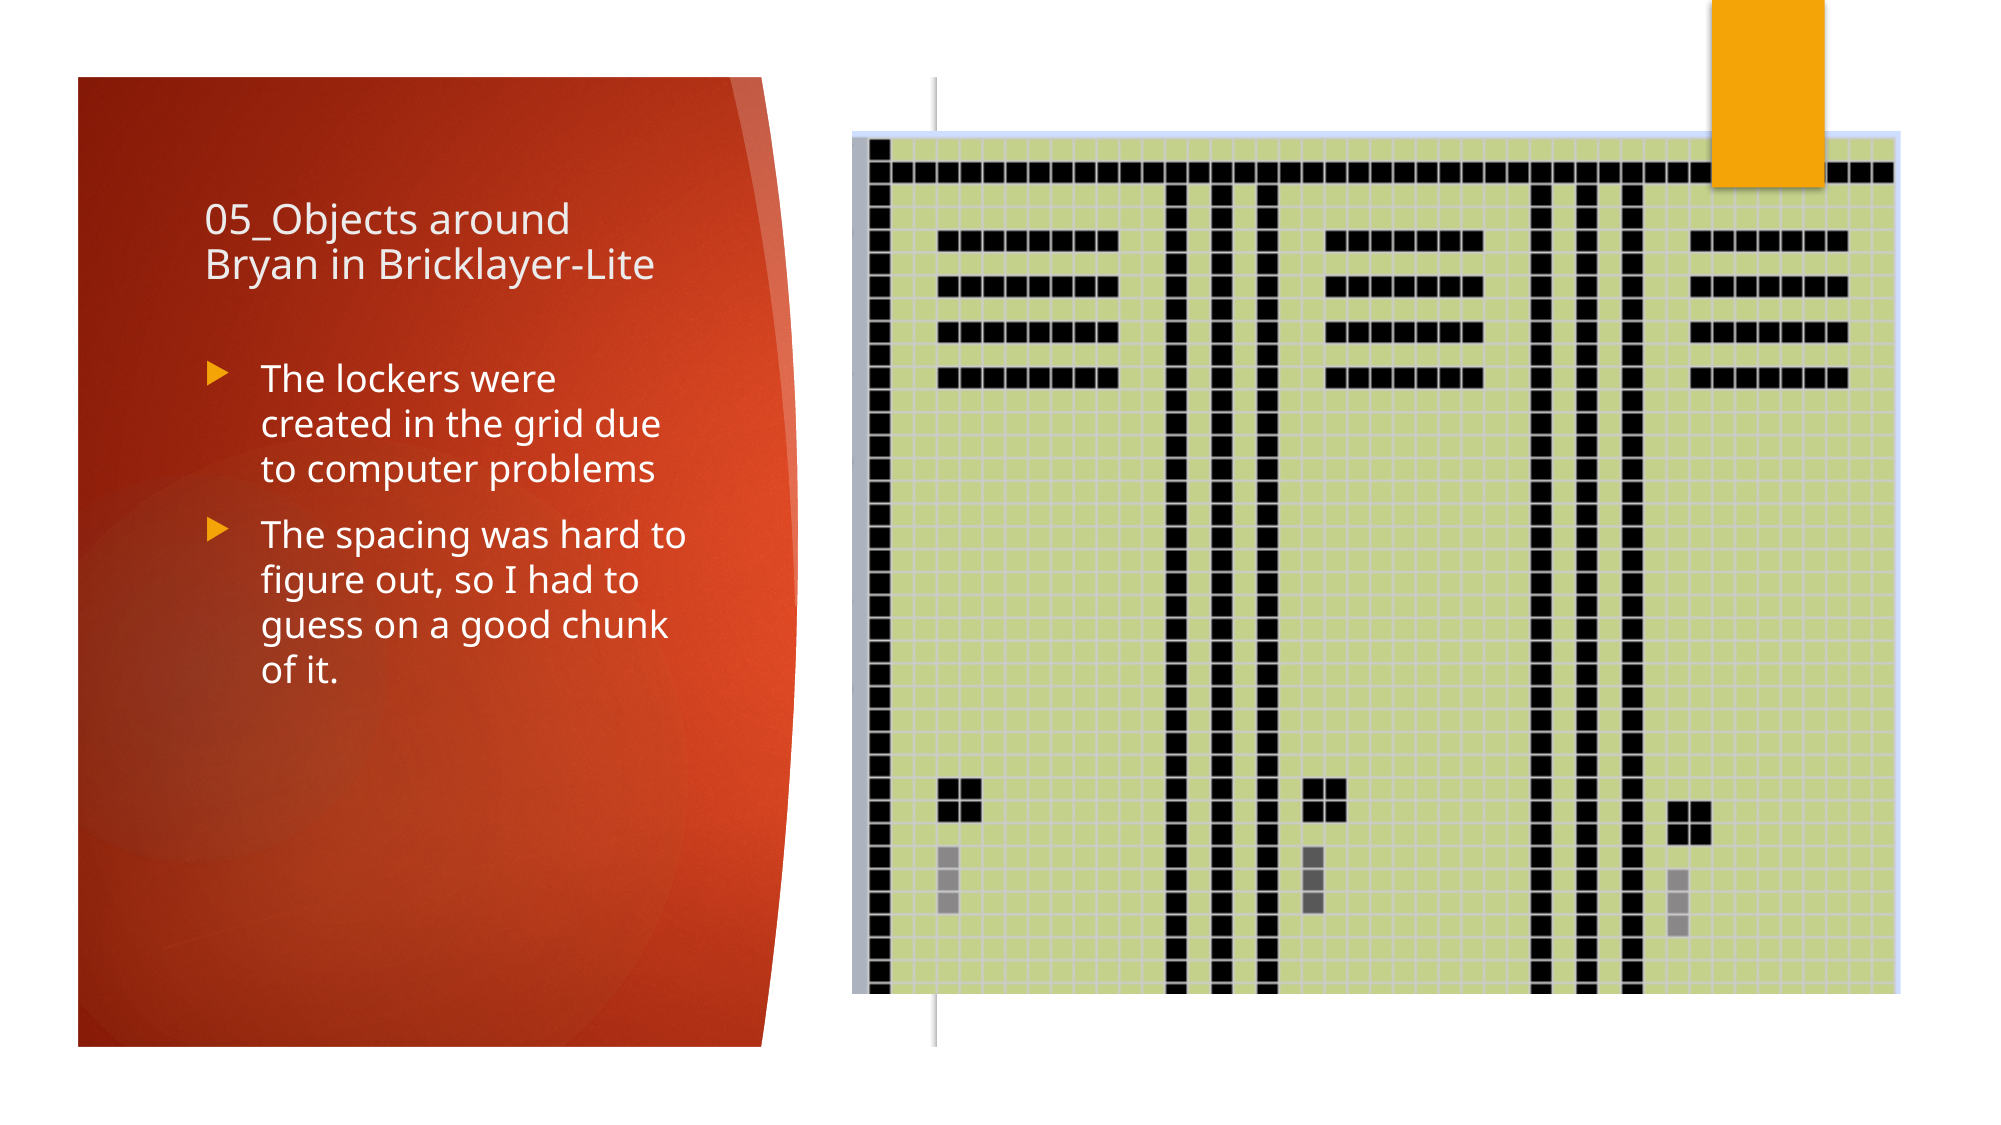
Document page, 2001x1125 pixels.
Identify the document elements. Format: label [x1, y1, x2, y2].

text_box [0, 0, 2000, 1125]
picture [851, 131, 1901, 994]
